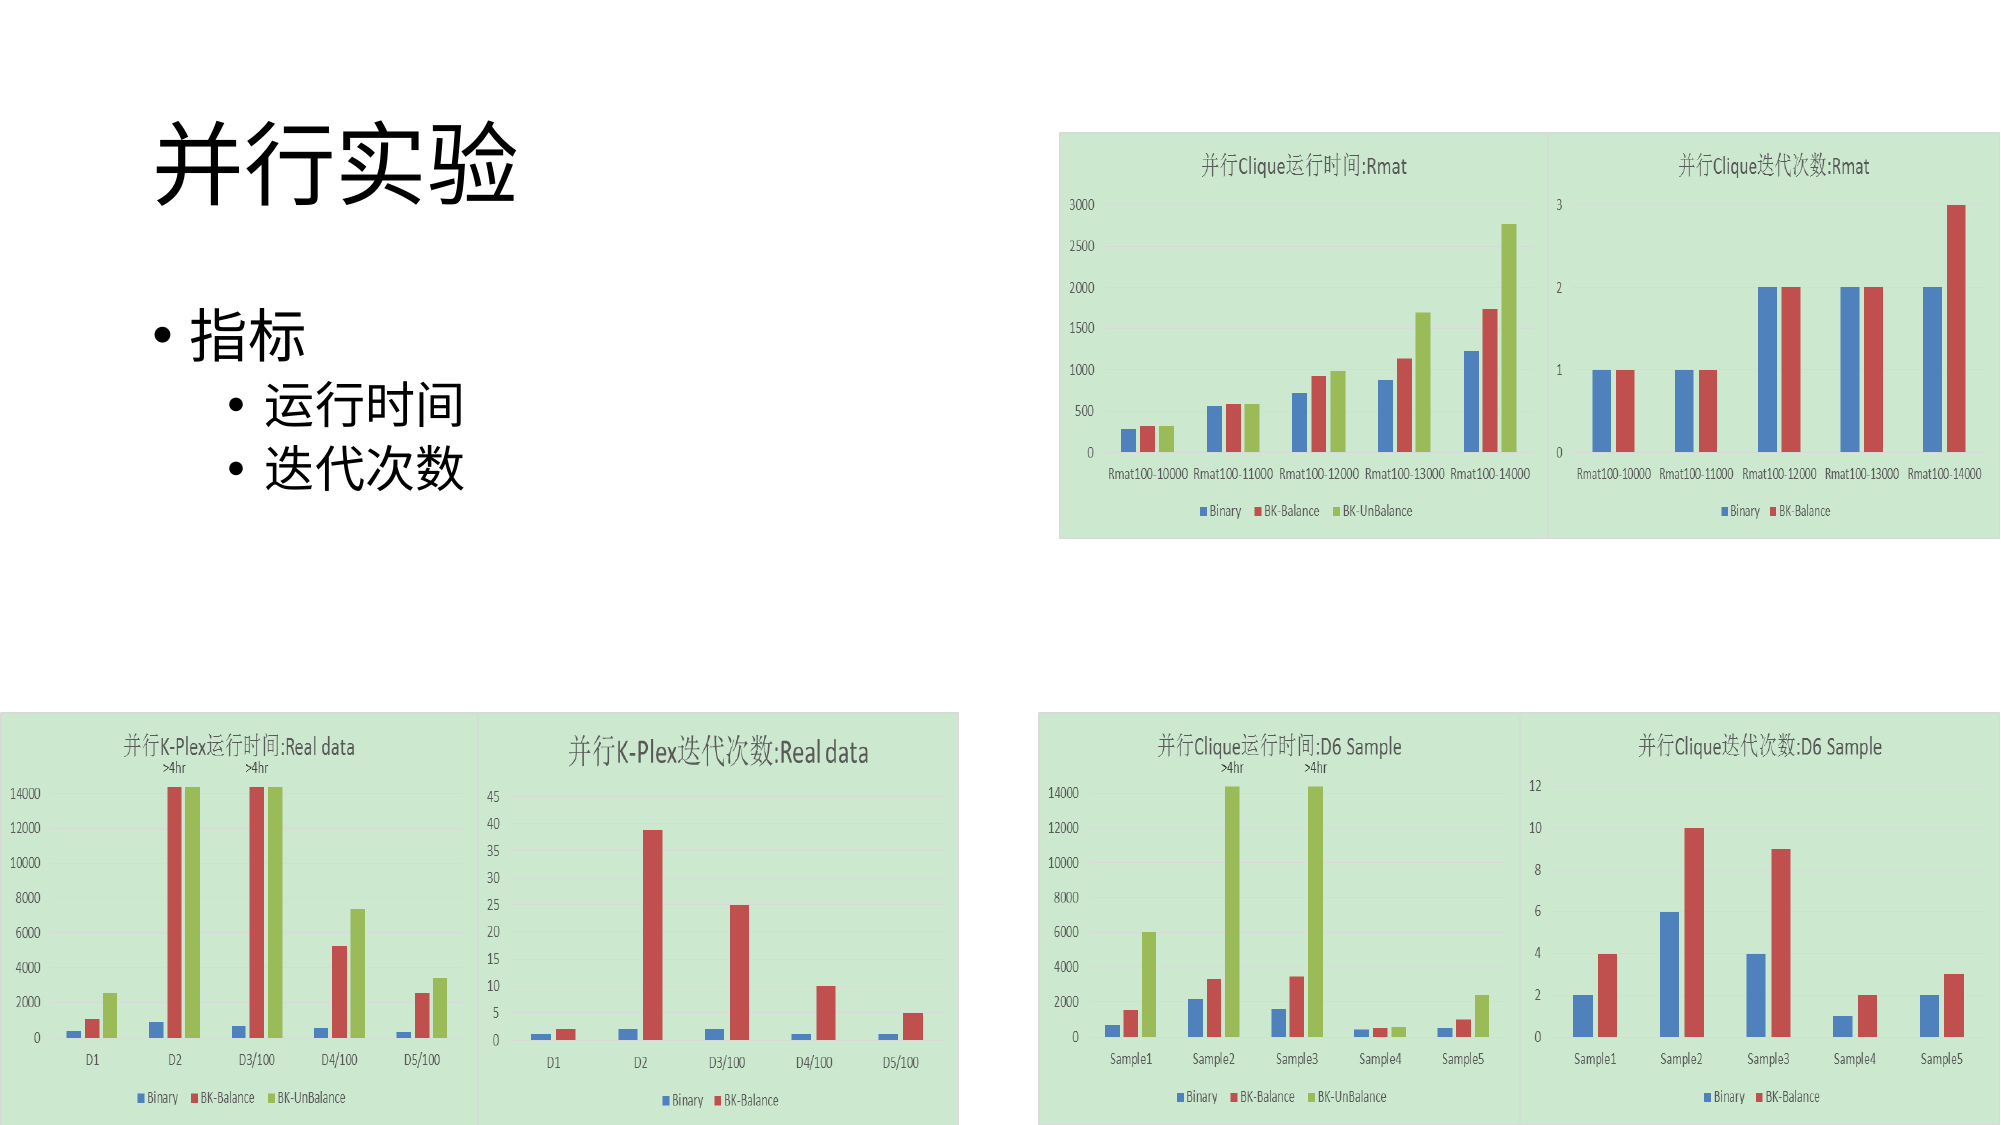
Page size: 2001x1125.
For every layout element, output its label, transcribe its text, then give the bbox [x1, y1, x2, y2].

picture [1038, 712, 2000, 1125]
title 并行实验 [137, 59, 1863, 278]
list 指标 运行时间 迭代次数 [137, 299, 1863, 1014]
picture [1059, 132, 2000, 539]
picture [0, 712, 959, 1125]
